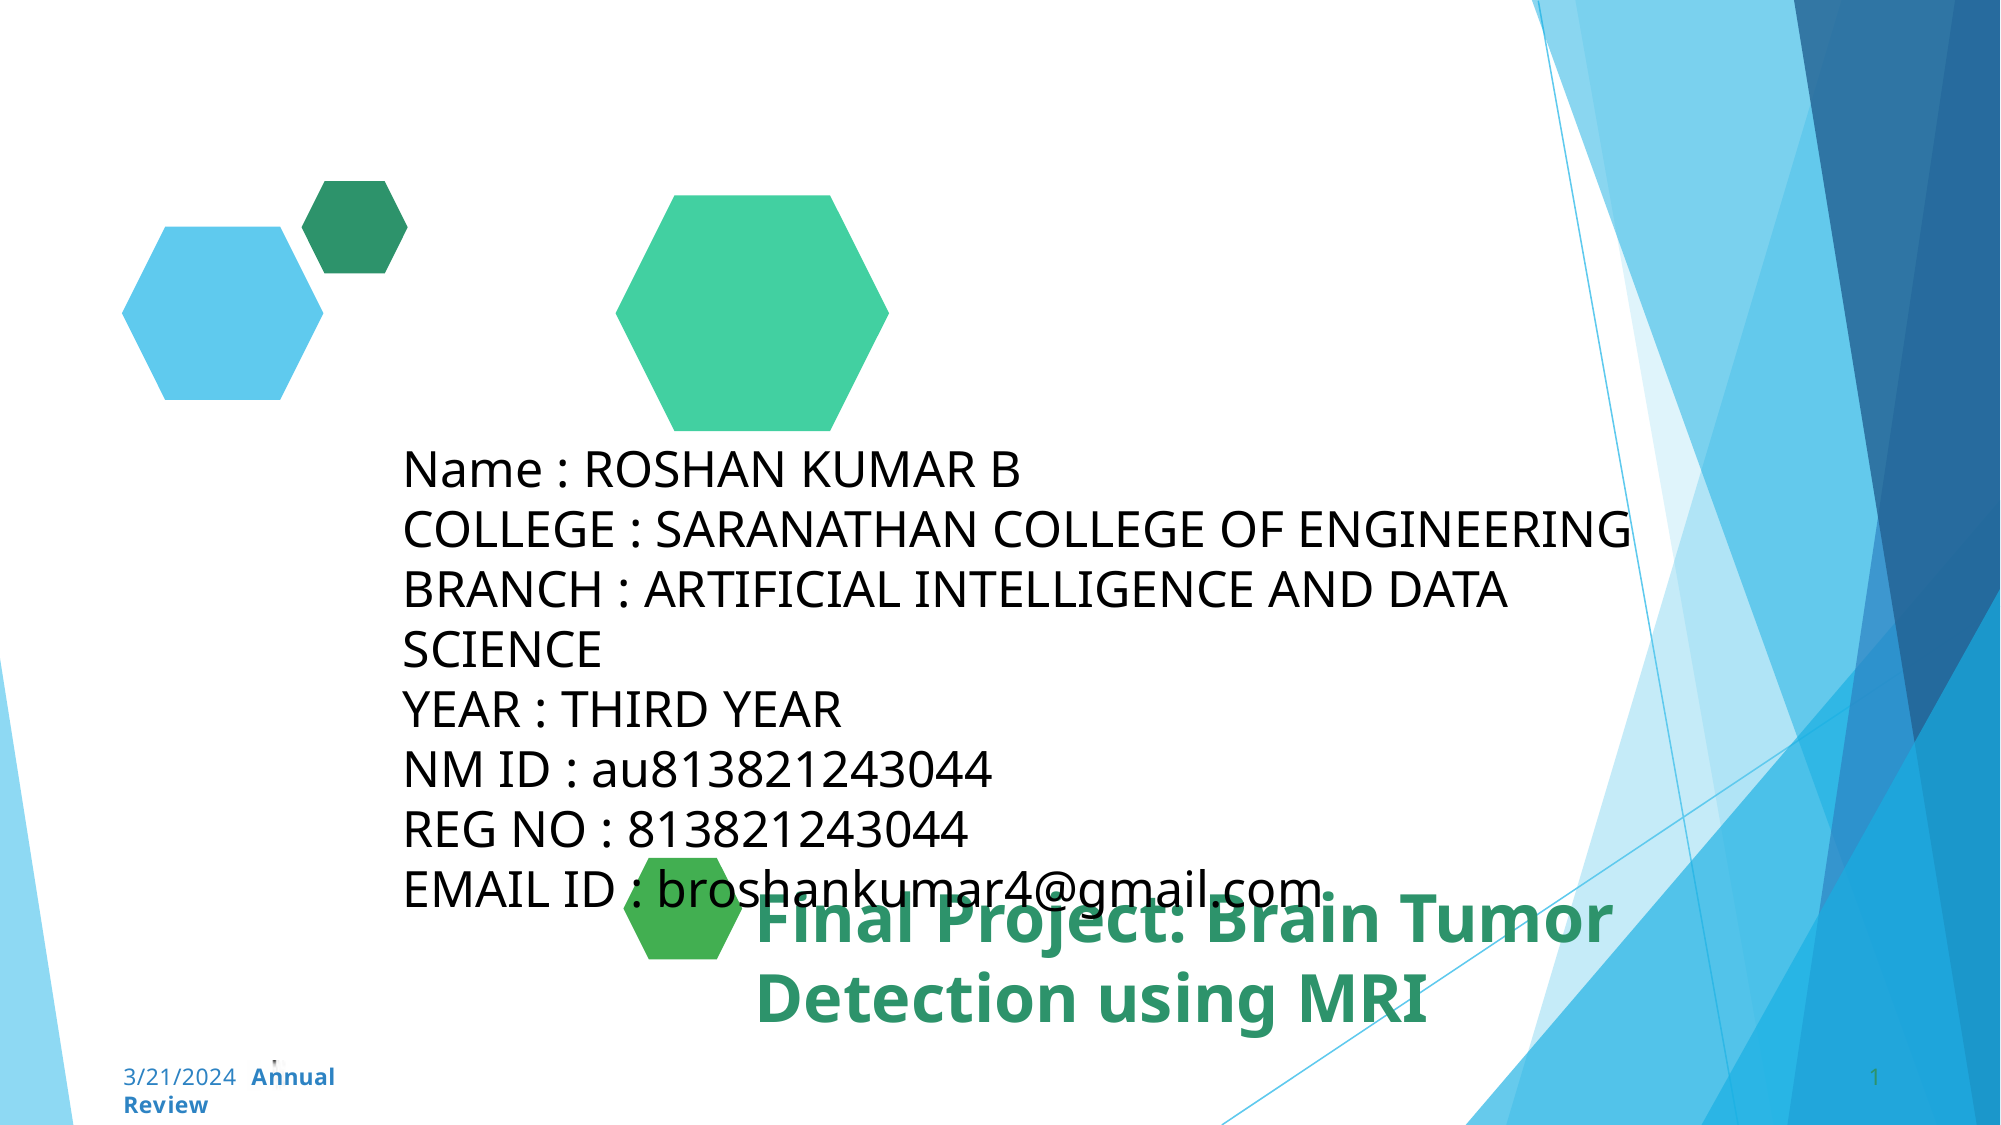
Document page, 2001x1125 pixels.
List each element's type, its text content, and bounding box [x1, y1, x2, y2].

picture [110, 1060, 463, 1094]
title Name : ROSHAN KUMAR B COLLEGE : SARANATHAN COLLEGE OF ENGINEERING BRANCH : ARTIFICIAL INTELLIGENCE AND DATA SCIENCE YEAR : THIRD YEAR NM ID : au813821243044 REG NO : 813821243044 EMAIL ID : broshankumar4@gmail.com [402, 437, 1679, 849]
text_box Final Project: Brain Tumor Detection using MRI [752, 873, 1653, 1036]
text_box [121, 180, 408, 401]
text_box 3/21/2024 Annual Review [121, 1103, 417, 1118]
text_box [623, 857, 743, 960]
slide_number 1 [1862, 1061, 1888, 1125]
text_box [615, 195, 890, 432]
